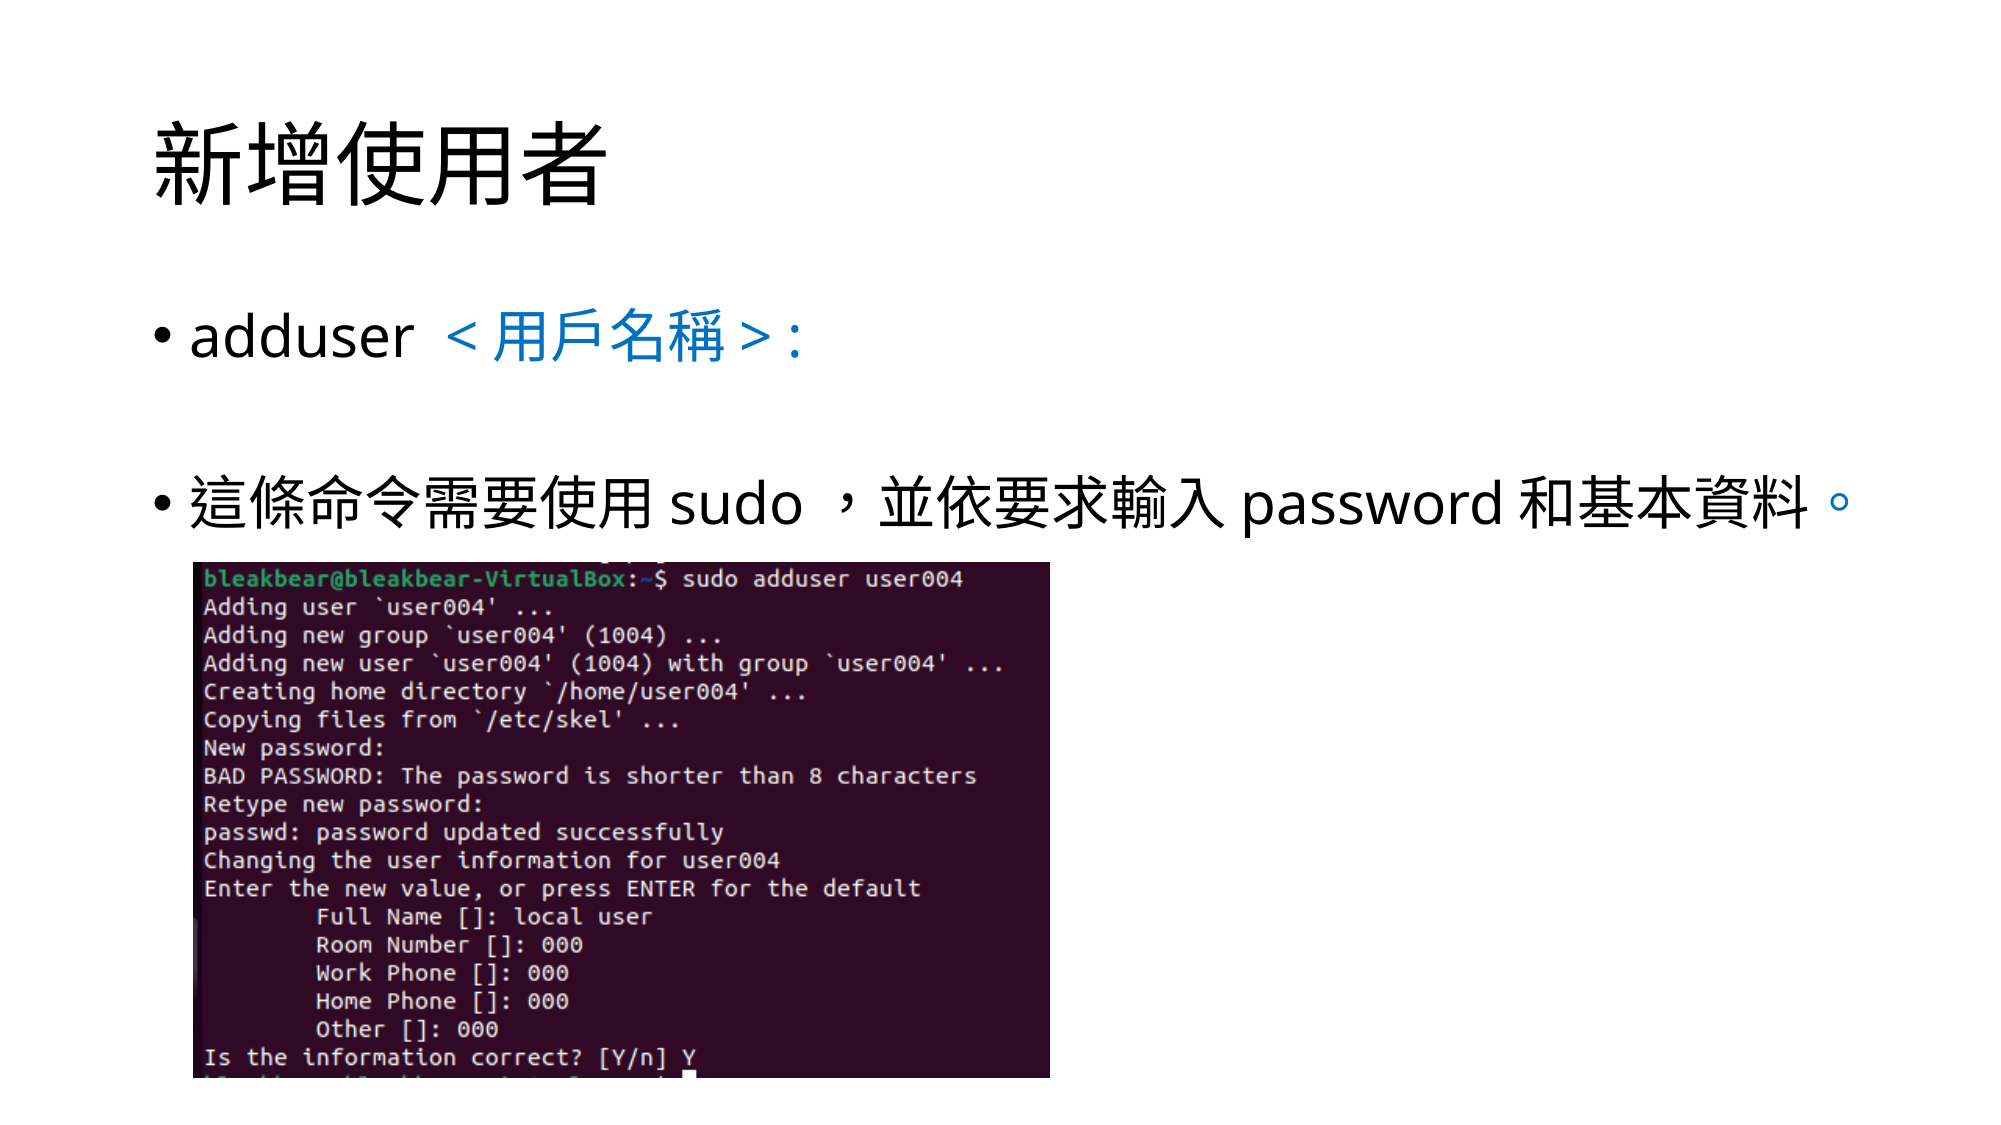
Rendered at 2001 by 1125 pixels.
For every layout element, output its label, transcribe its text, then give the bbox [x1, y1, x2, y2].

picture [193, 562, 1050, 1078]
title 新增使用者 [137, 59, 1863, 278]
list adduser <用戶名稱> : 這條命令需要使用sudo，並依要求輸入password和基本資料。 [137, 299, 1863, 1014]
